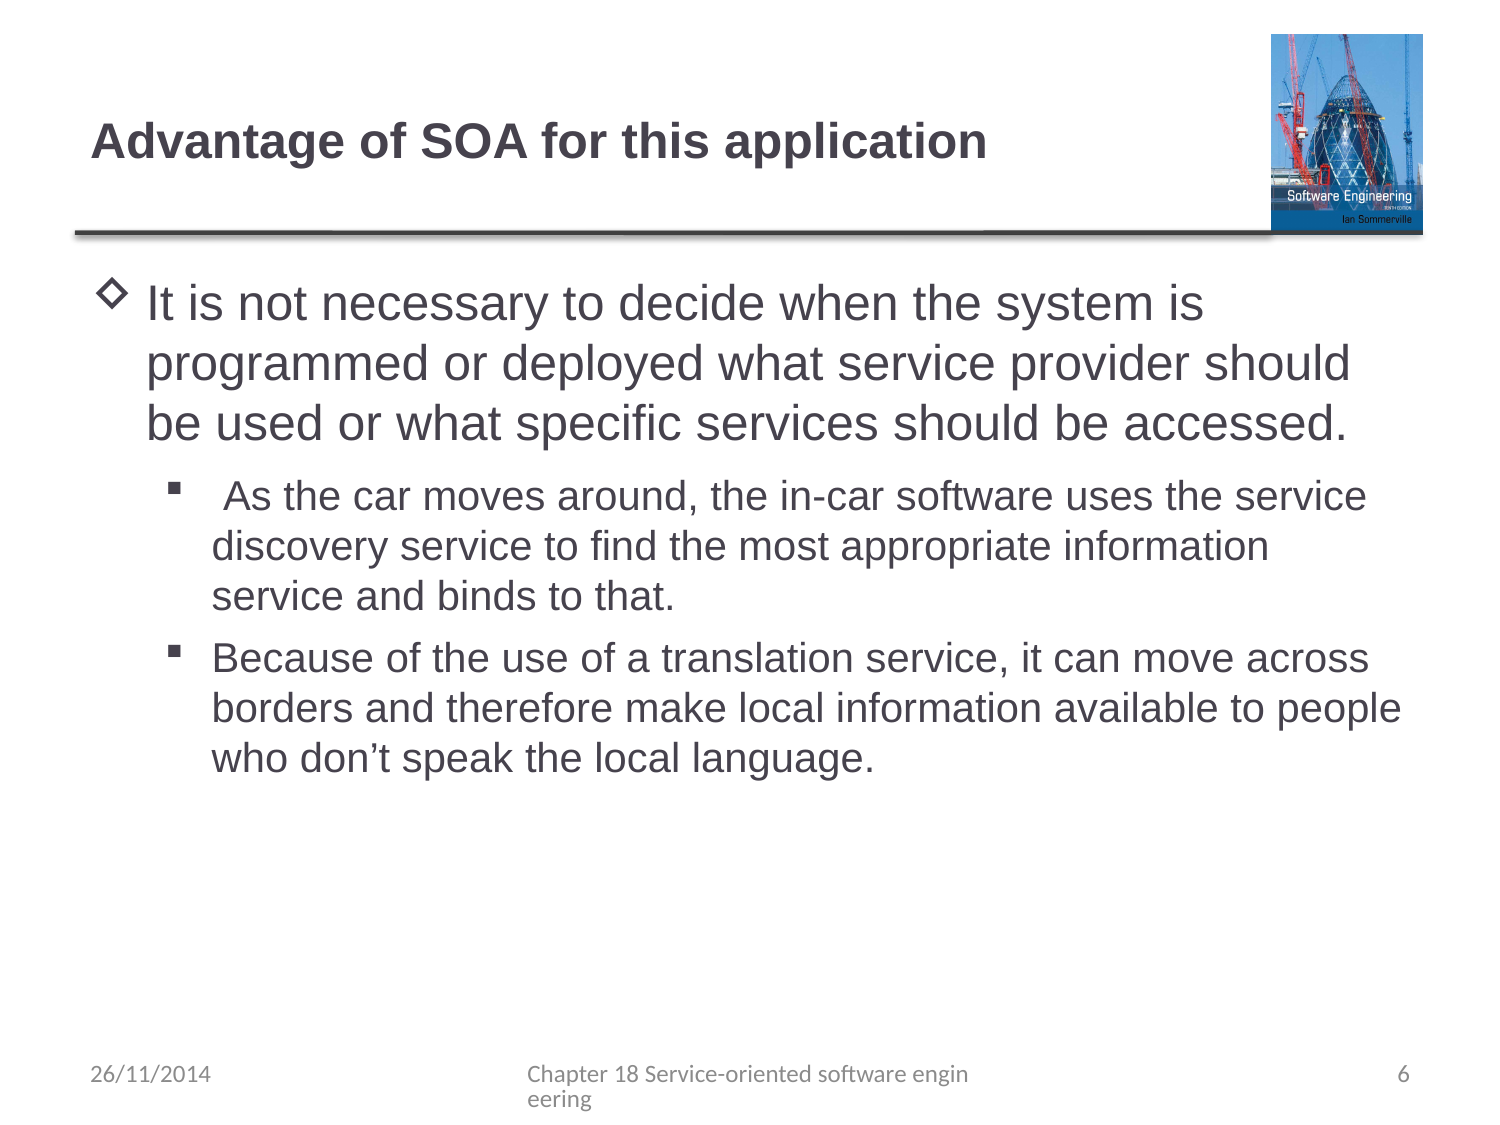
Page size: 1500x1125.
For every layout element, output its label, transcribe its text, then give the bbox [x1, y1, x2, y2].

footer Chapter 18 Service-oriented software engineering [512, 1042, 988, 1103]
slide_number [75, 1042, 425, 1103]
picture [1271, 34, 1423, 230]
title Advantage of SOA for this application [74, 44, 1272, 233]
list It is not necessary to decide when the system is programmed or deployed what service provider should be used or what specific services should be accessed. As the car moves around, the in-car software uses the service discovery service to find the most appropriate information service and binds to that. Because of the use of a translation service, it can move across borders and therefore make local information available to people who don’t speak the local language. [75, 262, 1425, 1005]
slide_number 6 [1074, 1042, 1425, 1103]
